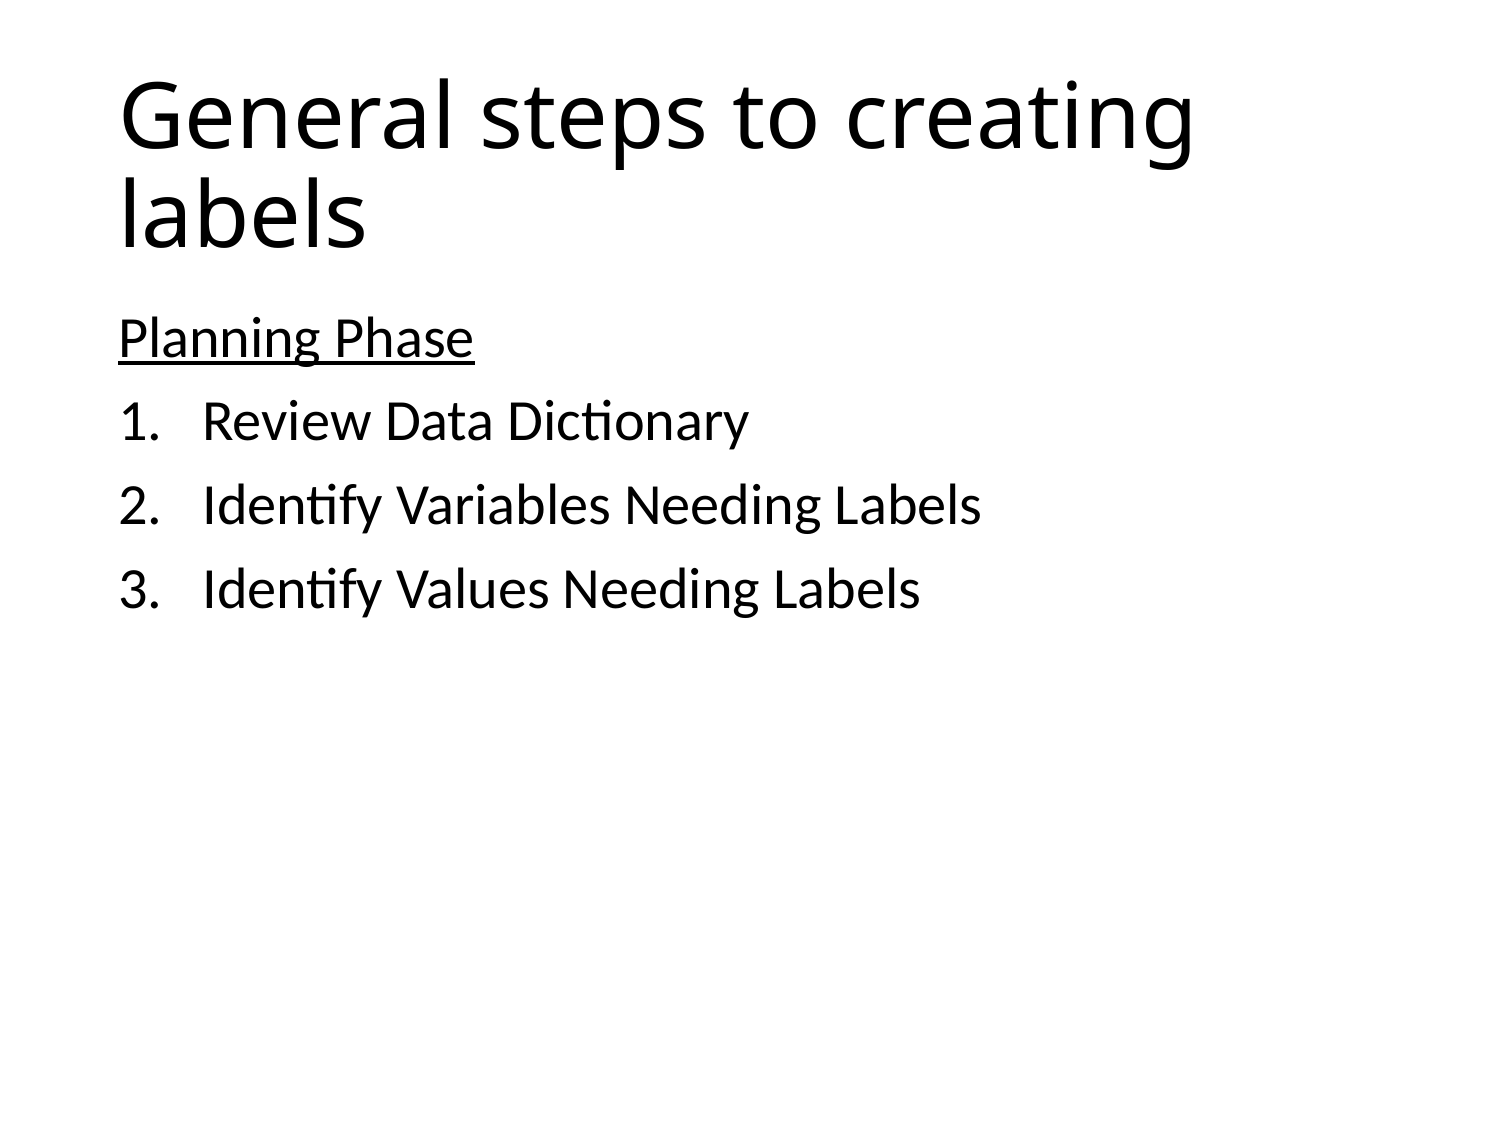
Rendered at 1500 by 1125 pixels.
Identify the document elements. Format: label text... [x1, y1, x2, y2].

list Planning Phase Review Data Dictionary Identify Variables Needing Labels Identify Values Needing Labels [103, 299, 1397, 1014]
title General steps to creating labels [103, 59, 1397, 278]
